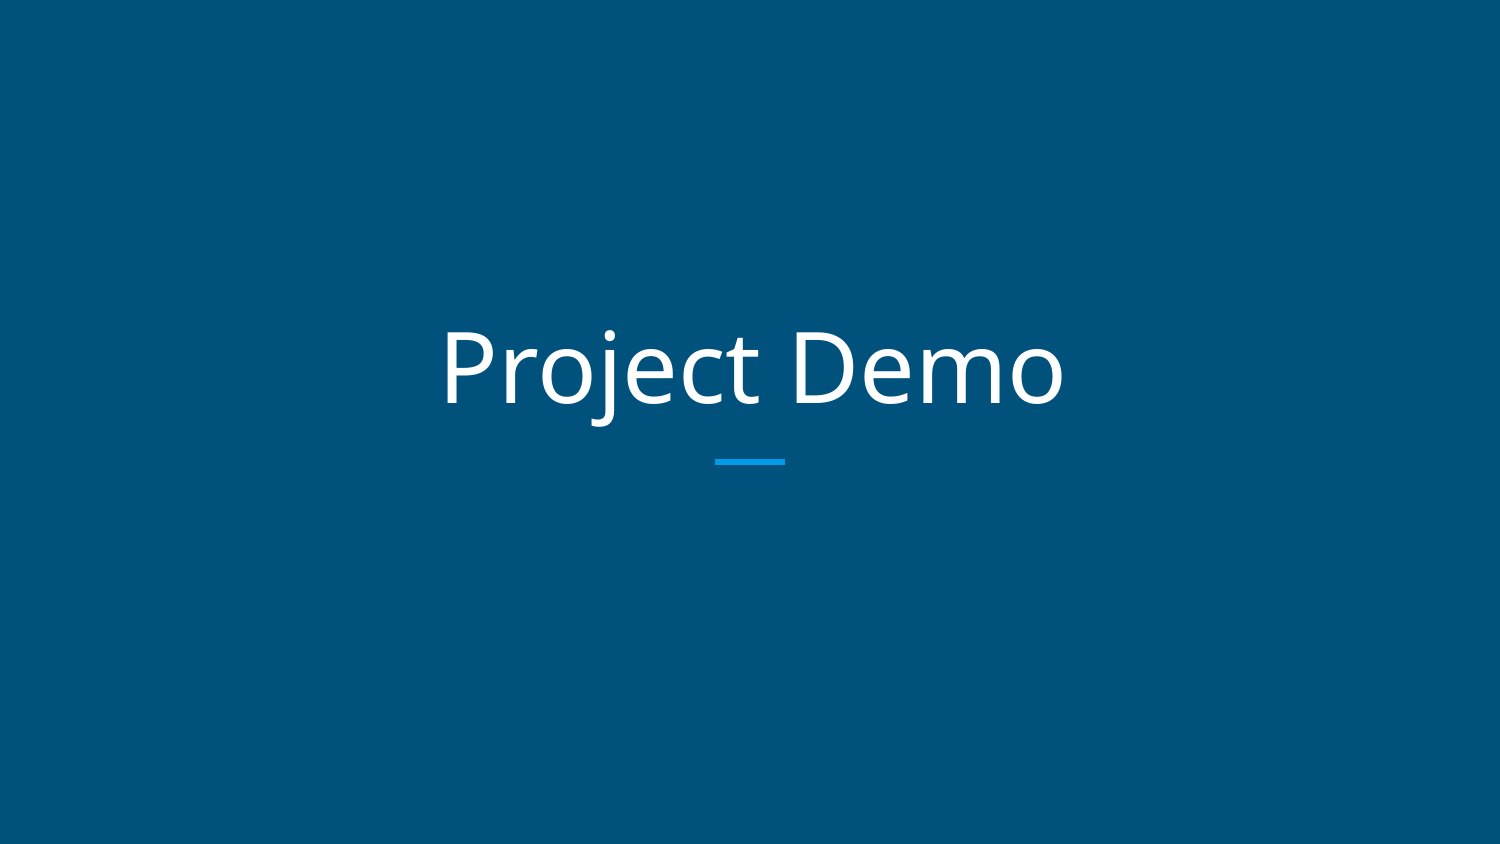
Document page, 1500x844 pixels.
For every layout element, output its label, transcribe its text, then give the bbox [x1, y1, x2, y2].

title Project Demo [78, 289, 1428, 439]
